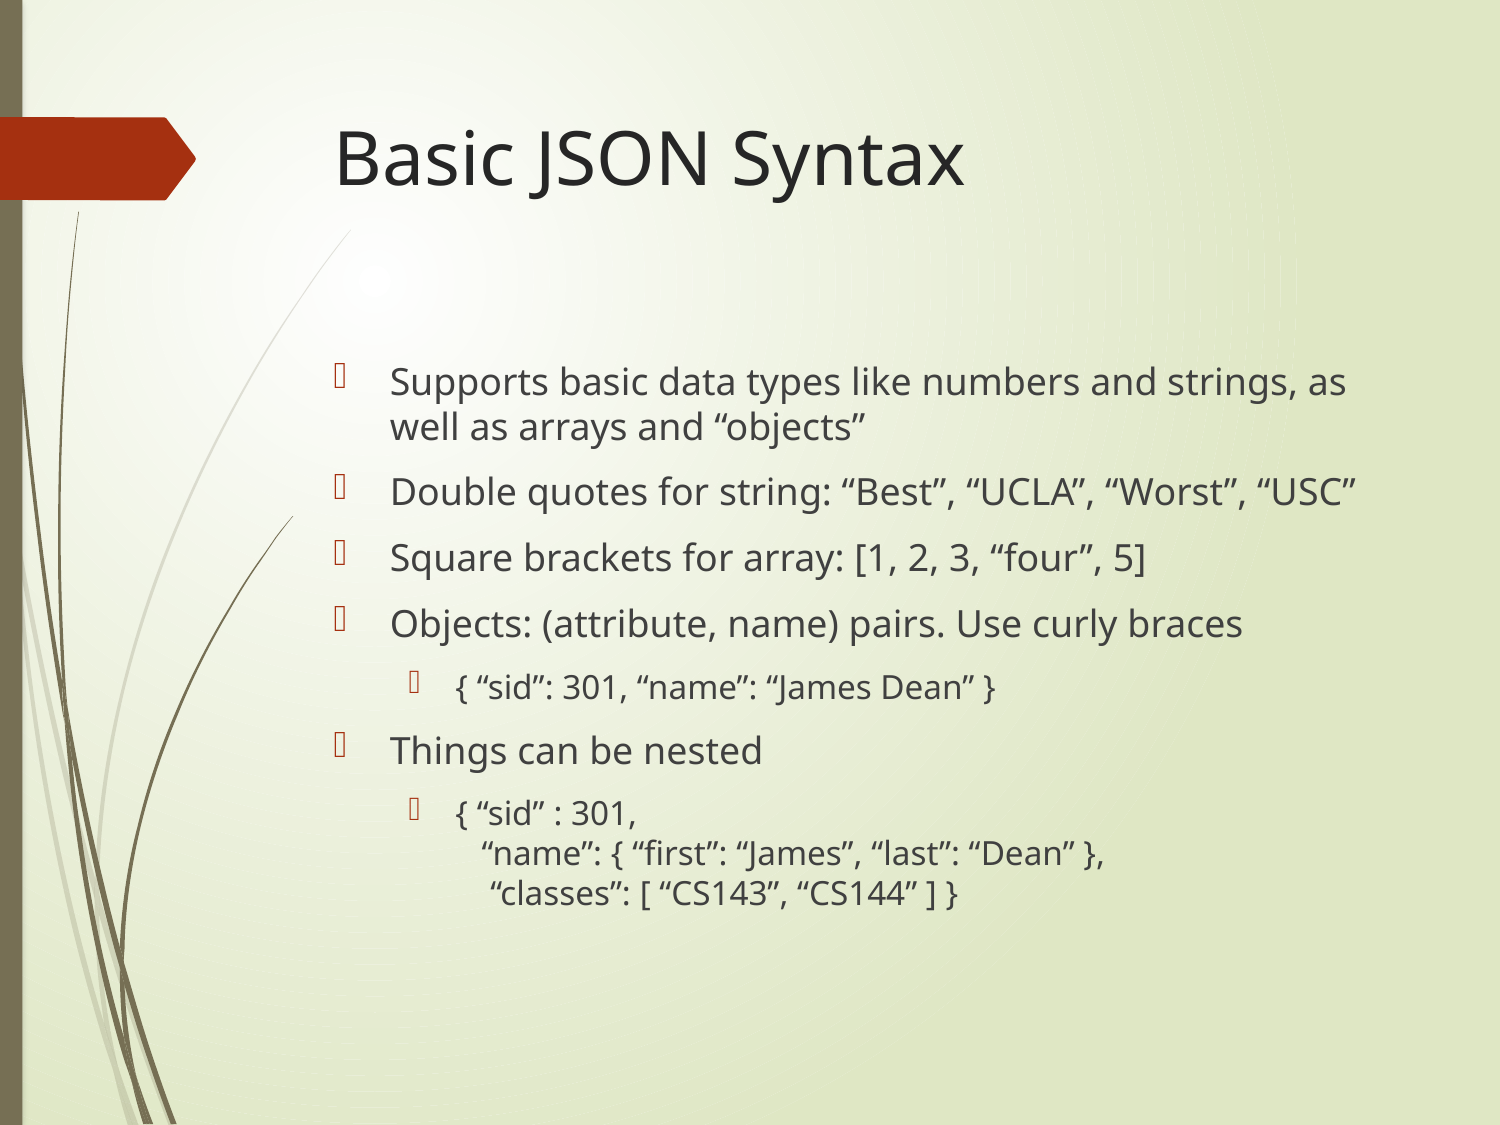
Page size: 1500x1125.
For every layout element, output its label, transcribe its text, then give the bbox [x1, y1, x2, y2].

title Basic JSON Syntax [318, 102, 1416, 313]
list Supports basic data types like numbers and strings, as well as arrays and “objects” Double quotes for string: “Best”, “UCLA”, “Worst”, “USC” Square brackets for array: [1, 2, 3, “four”, 5] Objects: (attribute, name) pairs. Use curly braces { “sid”: 301, “name”: “James Dean” } Things can be nested { “sid” : 301, “name”: { “first”: “James”, “last”: “Dean” }, “classes”: [ “CS143”, “CS144” ] } [318, 349, 1416, 970]
